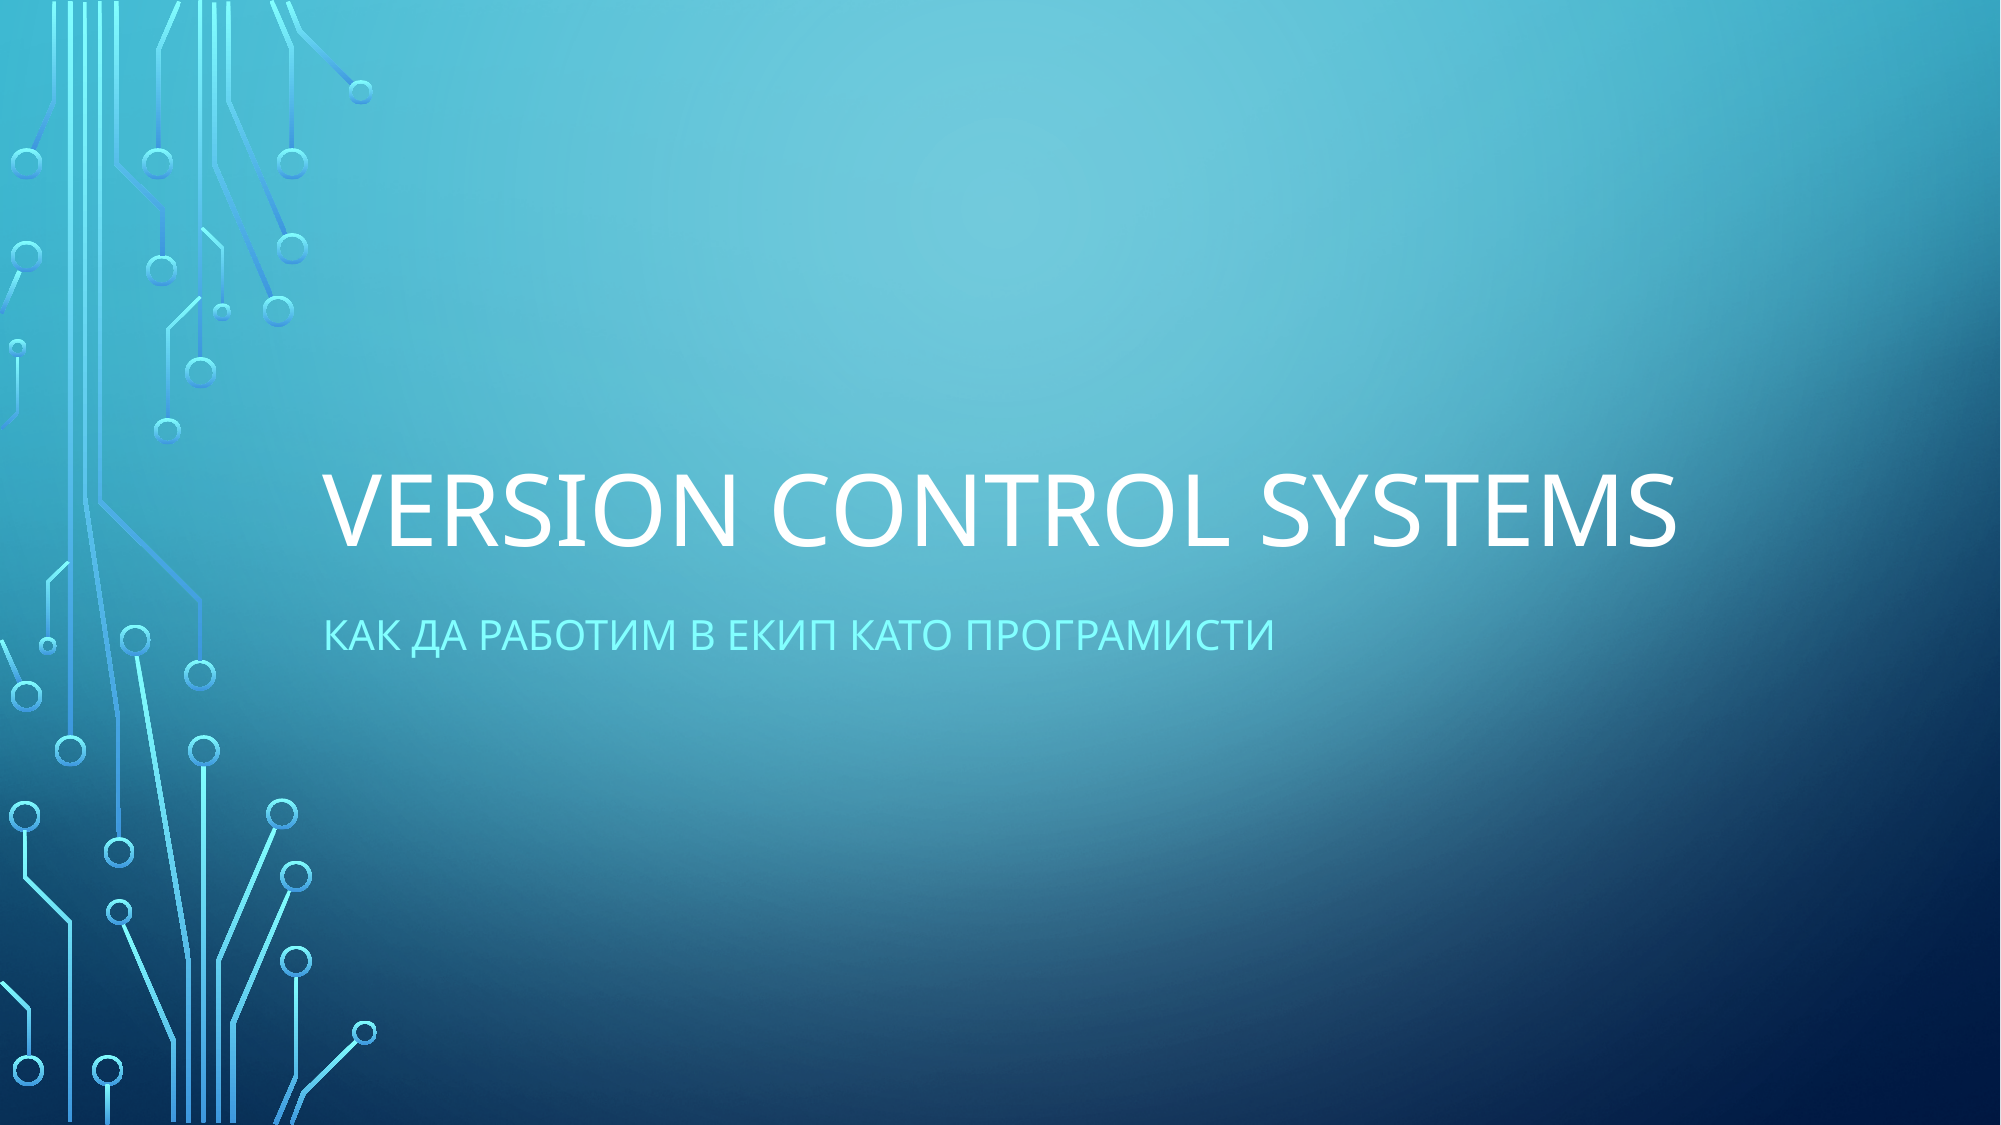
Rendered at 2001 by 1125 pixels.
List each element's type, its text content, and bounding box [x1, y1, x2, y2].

title VERSION control systems [307, 184, 1750, 576]
subtitle Как да работим в екип като програмисти [307, 590, 1750, 863]
